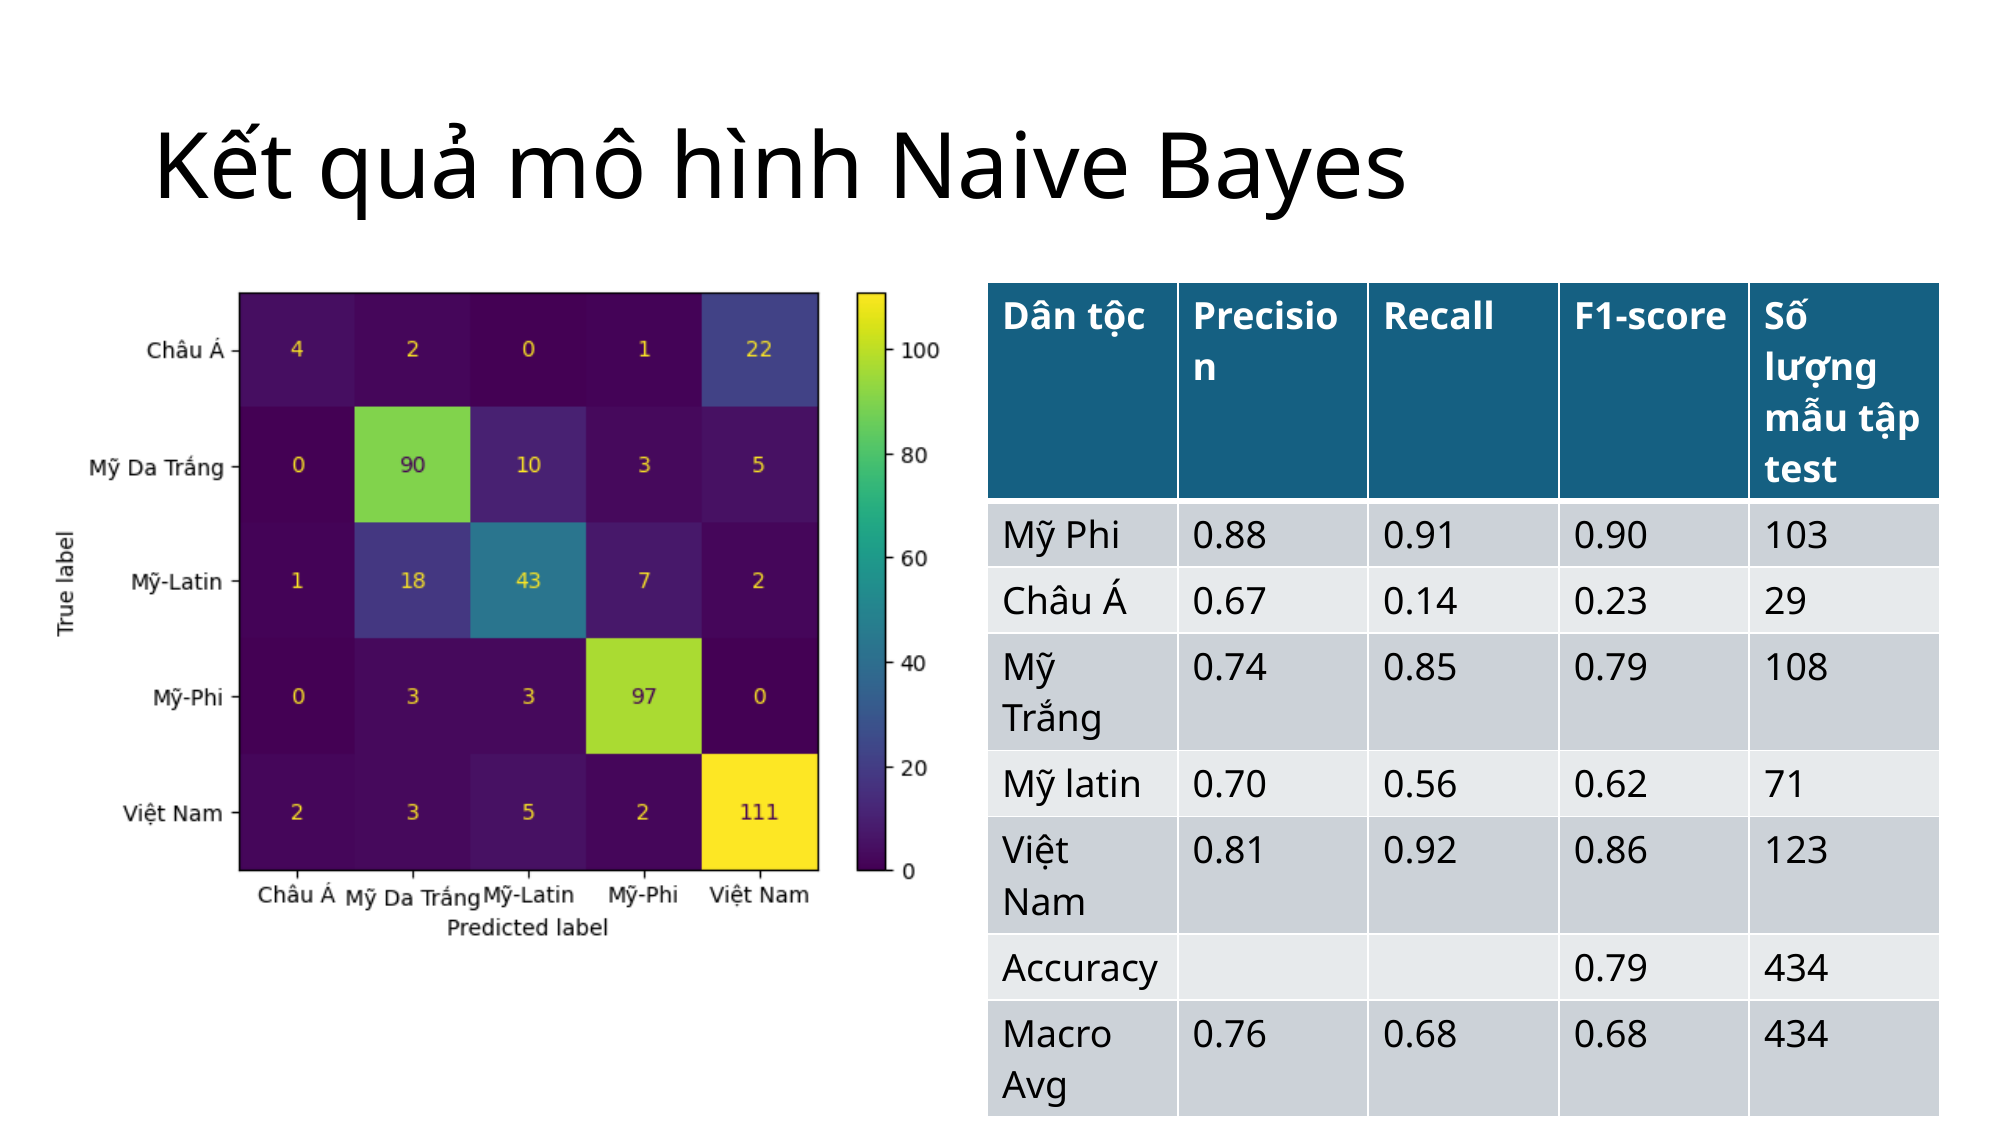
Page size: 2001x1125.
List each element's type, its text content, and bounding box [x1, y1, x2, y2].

table_cell 0.79 [1560, 935, 1748, 999]
table_cell 0.74 [1179, 634, 1367, 750]
table_cell 0.88 [1179, 504, 1367, 566]
table_cell 0.62 [1560, 751, 1748, 816]
table_cell 0.67 [1179, 568, 1367, 632]
table_cell 0.70 [1179, 751, 1367, 816]
table_cell 0.85 [1369, 634, 1558, 750]
table_header F1-score [1560, 283, 1748, 498]
table_cell Macro Avg [988, 1001, 1177, 1116]
table_cell 103 [1750, 504, 1939, 566]
table_cell 0.90 [1560, 504, 1748, 566]
table_cell 0.86 [1560, 817, 1748, 933]
table_cell [1179, 935, 1367, 999]
table_header Dân tộc [988, 283, 1177, 498]
table_cell 0.14 [1369, 568, 1558, 632]
table_cell Accuracy [988, 935, 1177, 999]
table_cell 108 [1750, 634, 1939, 750]
table_cell 0.76 [1179, 1001, 1367, 1116]
table_cell 0.68 [1560, 1001, 1748, 1116]
table_cell 0.81 [1179, 817, 1367, 933]
table_cell 434 [1750, 935, 1939, 999]
table_cell 0.23 [1560, 568, 1748, 632]
table_cell Mỹ Trắng [988, 634, 1177, 750]
table_header Recall [1369, 283, 1558, 498]
table_header Số lượng mẫu tập test [1750, 283, 1939, 498]
table_cell 0.91 [1369, 504, 1558, 566]
table_cell 434 [1750, 1001, 1939, 1116]
picture [42, 276, 958, 956]
table_cell 0.56 [1369, 751, 1558, 816]
table_cell [1369, 935, 1558, 999]
table_cell 0.92 [1369, 817, 1558, 933]
table_cell 0.79 [1560, 634, 1748, 750]
table_cell Châu Á [988, 568, 1177, 632]
table_cell 71 [1750, 751, 1939, 816]
table_cell 29 [1750, 568, 1939, 632]
title Kết quả mô hình Naive Bayes [137, 59, 1863, 278]
table_cell Mỹ latin [988, 751, 1177, 816]
table_header Precision [1179, 283, 1367, 498]
table_cell 123 [1750, 817, 1939, 933]
table_cell Mỹ Phi [988, 504, 1177, 566]
table_cell Việt Nam [988, 817, 1177, 933]
table_cell 0.68 [1369, 1001, 1558, 1116]
